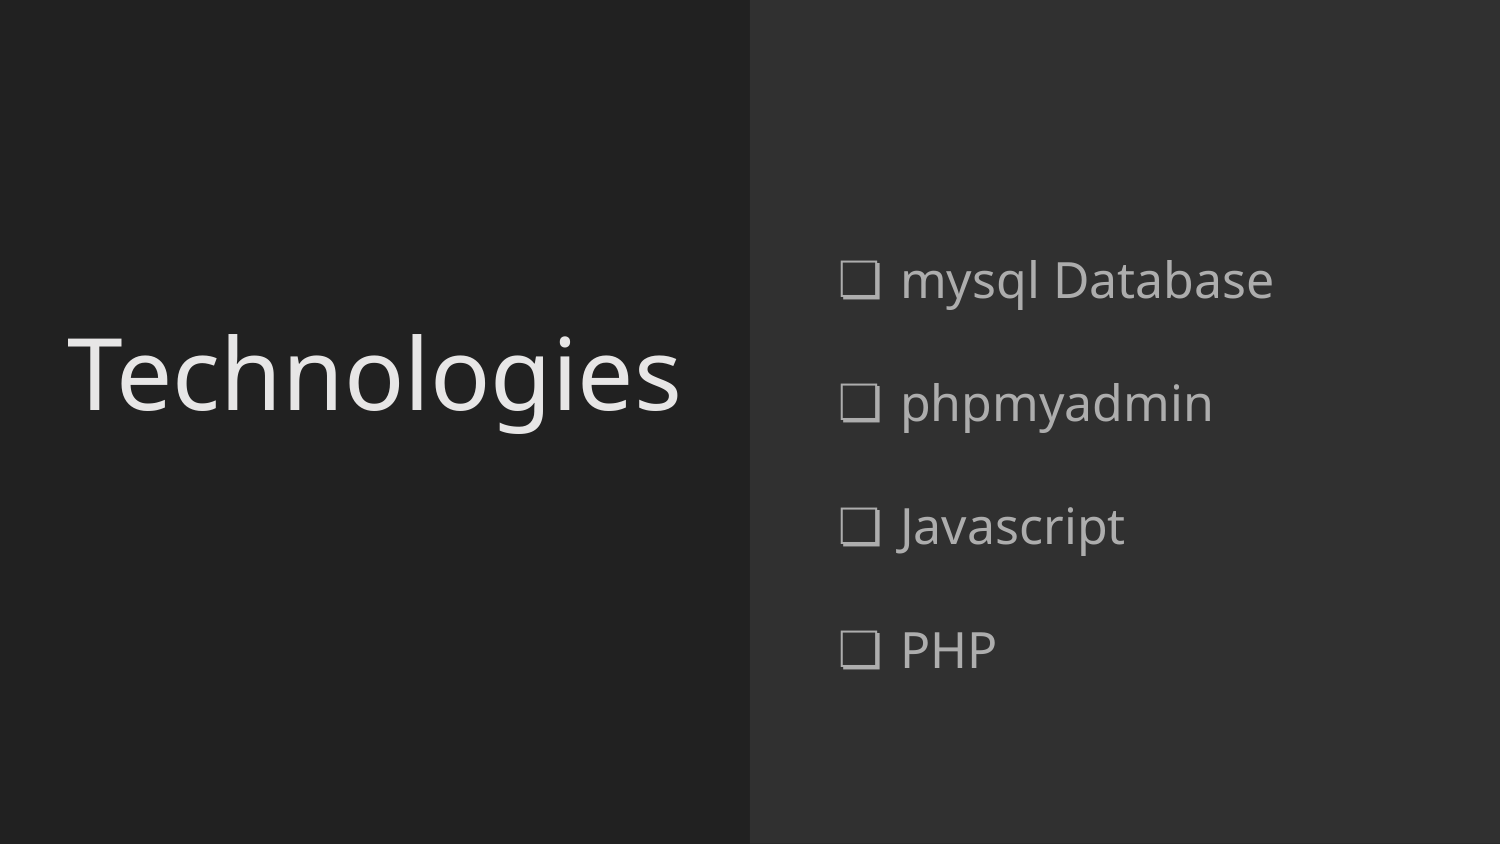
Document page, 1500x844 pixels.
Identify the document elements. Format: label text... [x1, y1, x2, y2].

list mysql Database phpmyadmin Javascript PHP [810, 118, 1440, 725]
title Technologies [43, 202, 708, 446]
